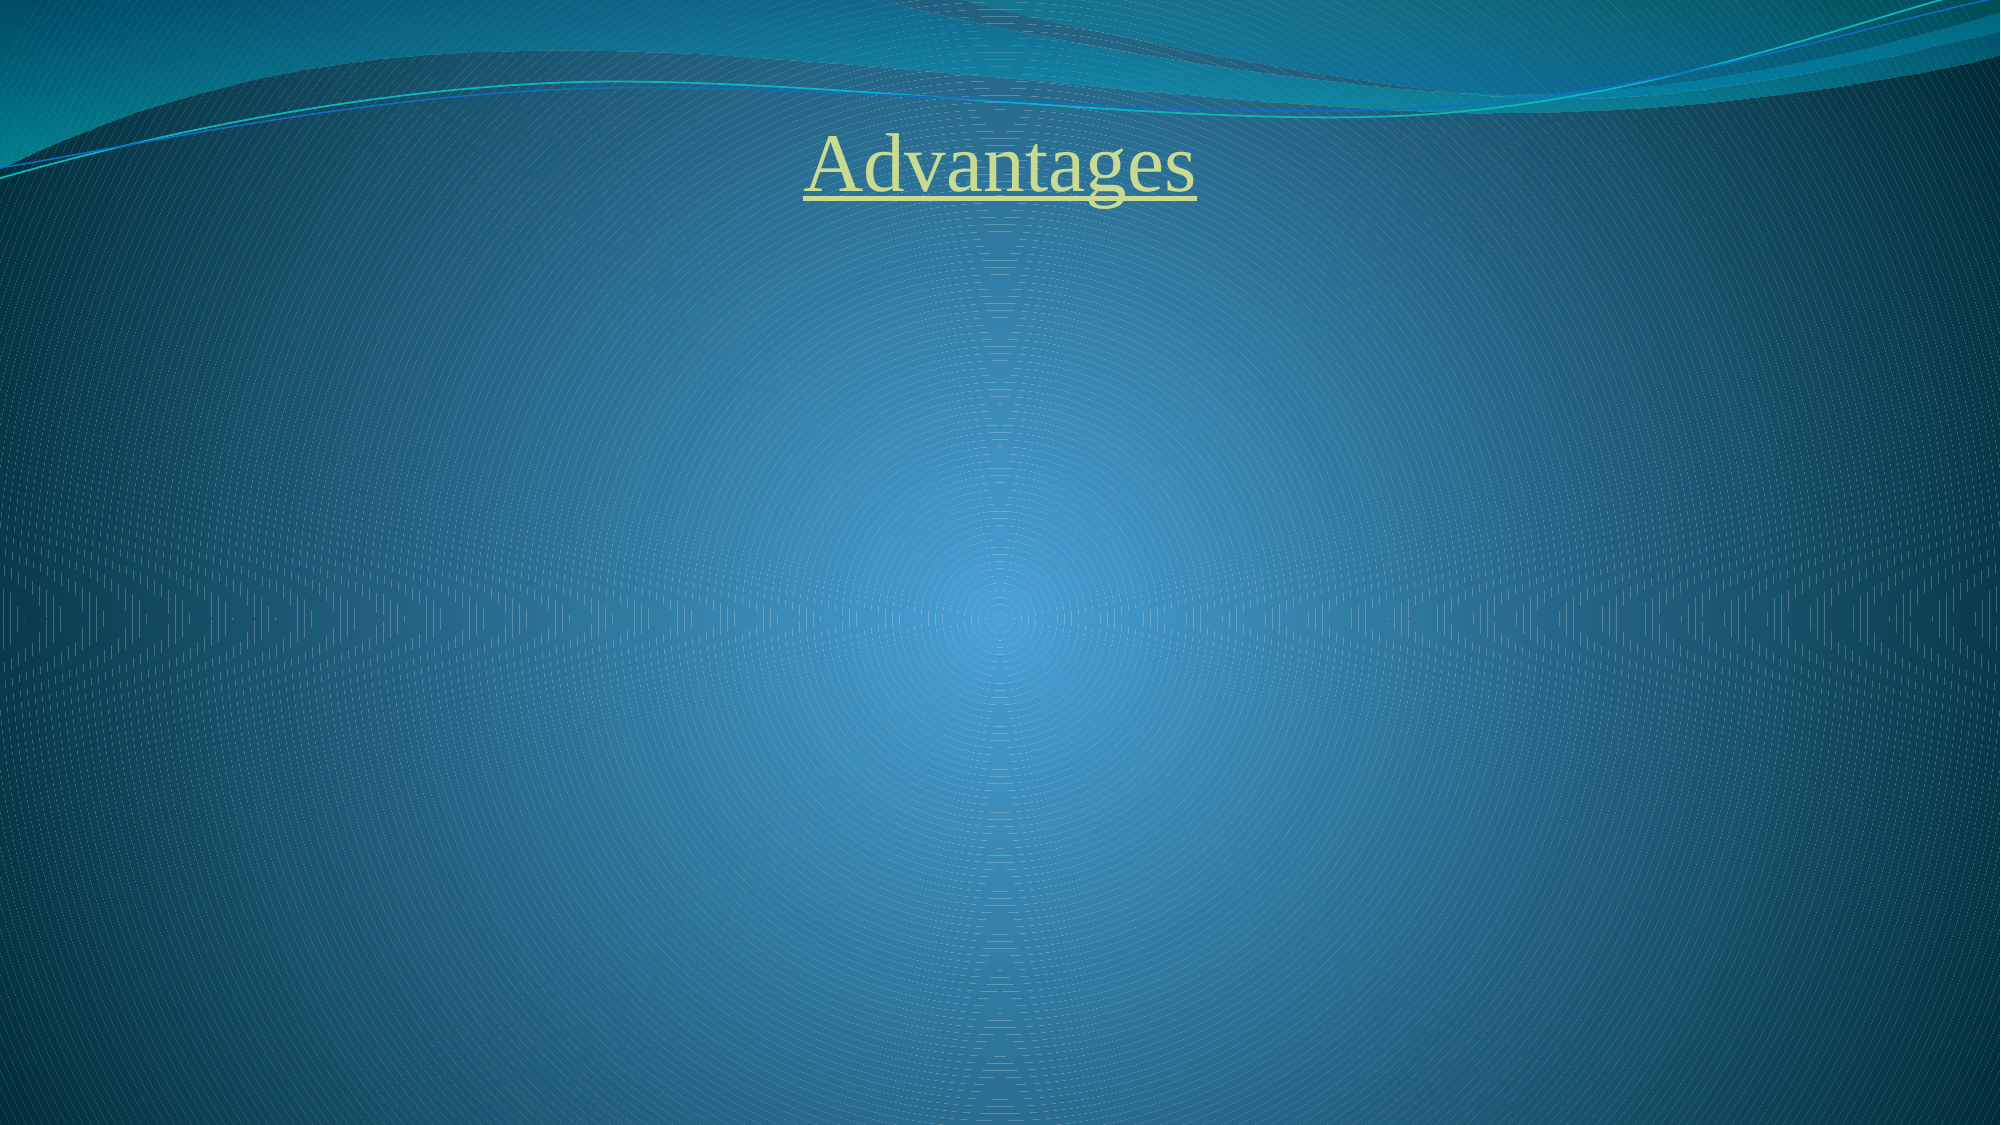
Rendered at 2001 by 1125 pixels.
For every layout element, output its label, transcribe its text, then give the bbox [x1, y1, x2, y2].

text_box Advantages [0, 100, 2000, 216]
